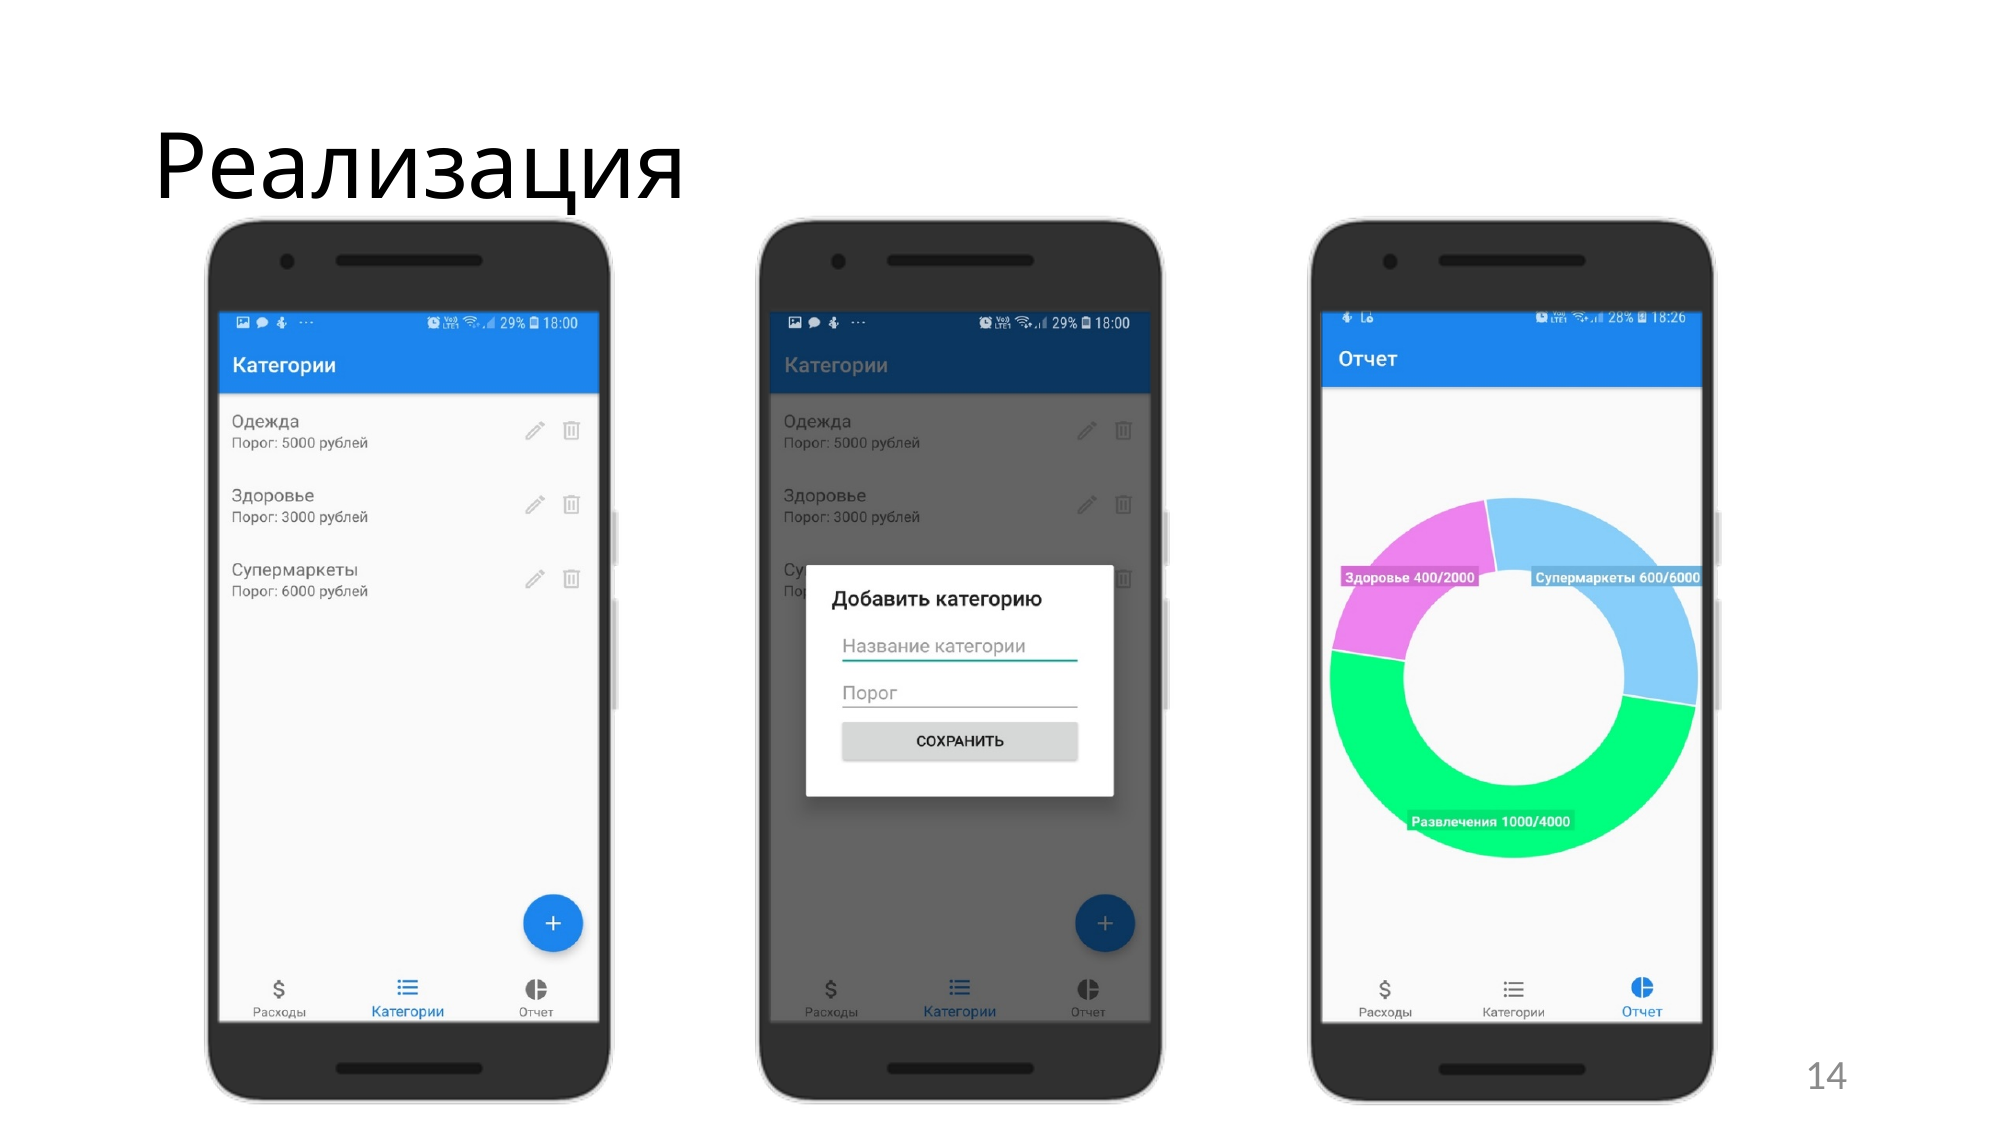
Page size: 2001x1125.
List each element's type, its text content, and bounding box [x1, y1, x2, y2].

picture [726, 193, 1193, 1125]
picture [174, 193, 641, 1125]
slide_number 14 [1744, 1042, 1863, 1103]
picture [1278, 194, 1744, 1125]
title Реализация [137, 59, 1863, 278]
